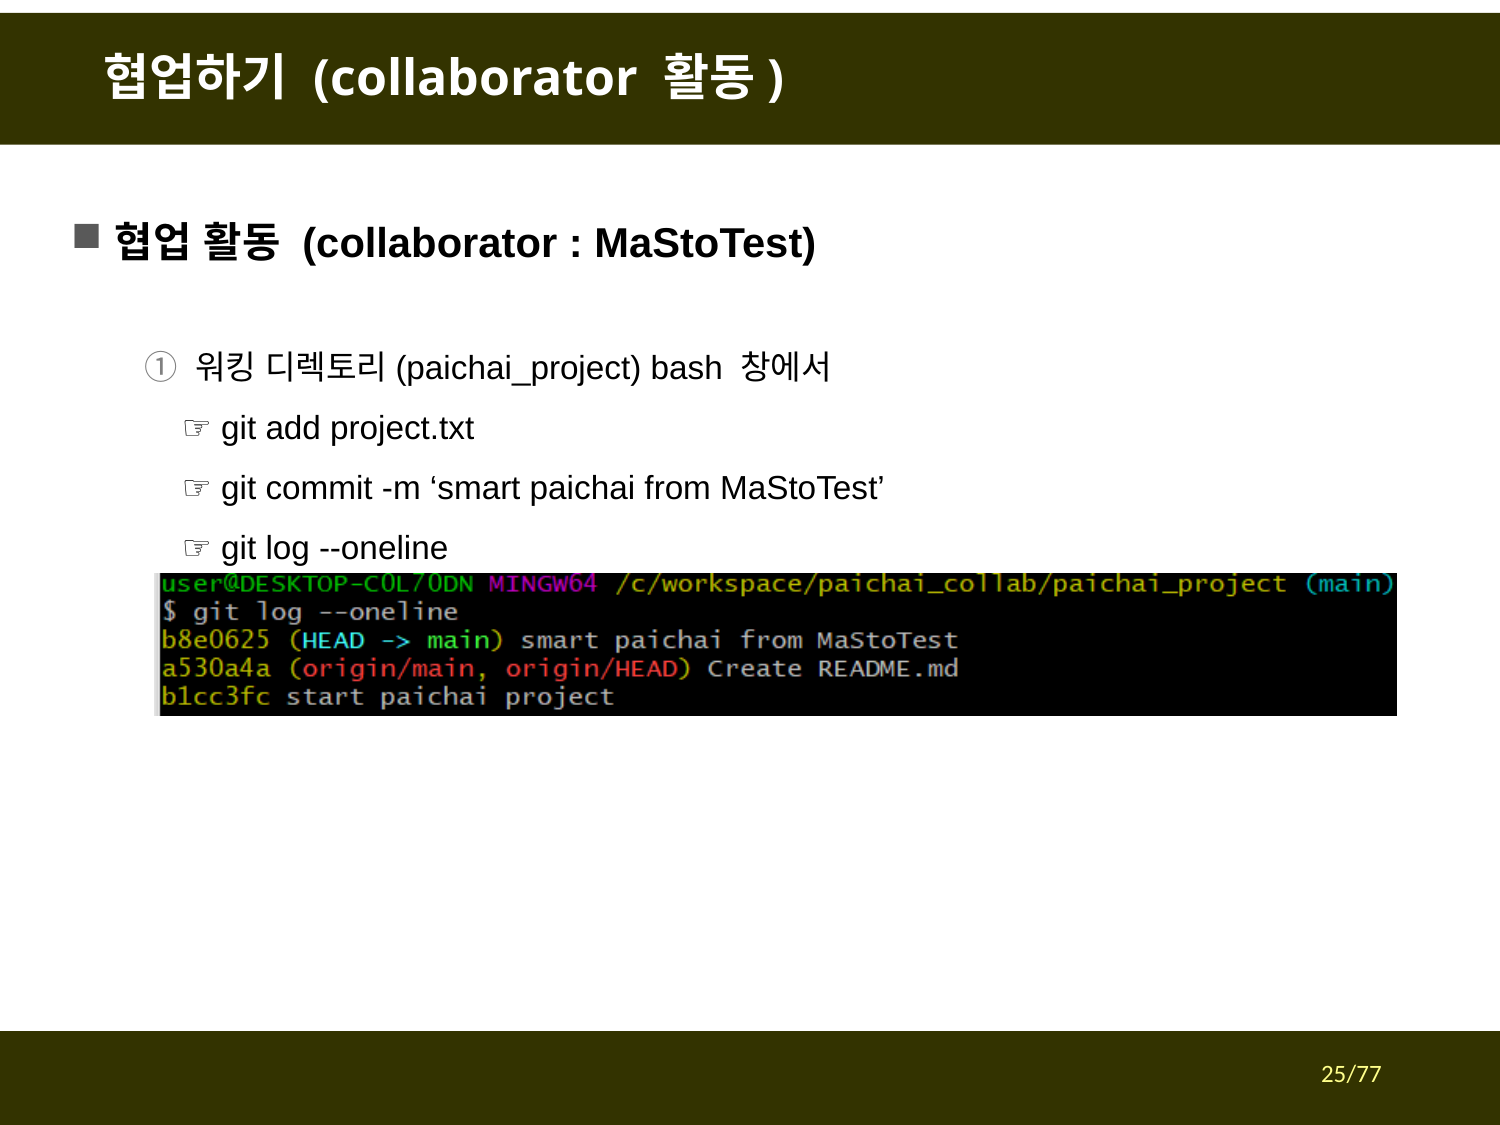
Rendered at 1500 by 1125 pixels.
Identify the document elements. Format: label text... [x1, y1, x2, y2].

text_box 협업 활동 (collaborator : MaStoTest) 워킹 디렉토리(paichai_project) bash 창에서 ☞ git add project.txt ☞ git commit -m ‘smart paichai from MaStoTest’ ☞ git log --oneline [56, 183, 1474, 570]
slide_number 25/77 [1059, 1042, 1397, 1103]
picture [154, 573, 1397, 716]
title 협업하기 (collaborator 활동) [88, 31, 1282, 126]
